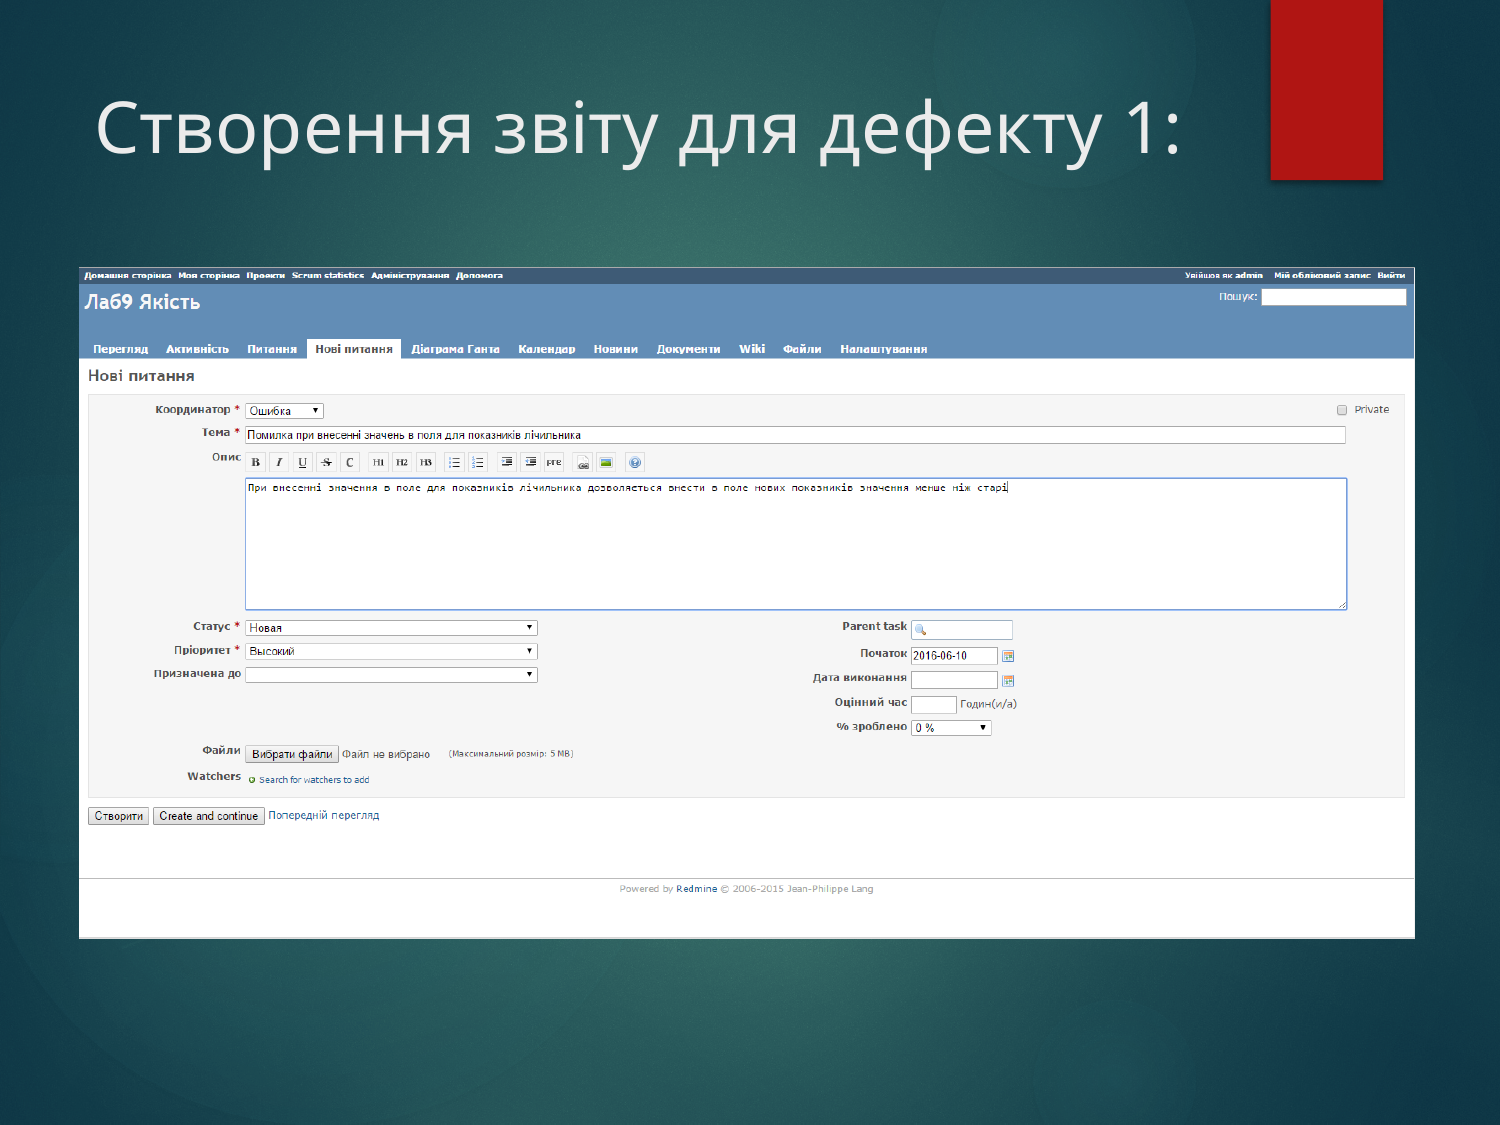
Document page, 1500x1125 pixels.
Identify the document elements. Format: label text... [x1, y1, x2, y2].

picture [79, 266, 1415, 940]
title Створення звіту для дефекту 1: [79, 74, 1237, 266]
